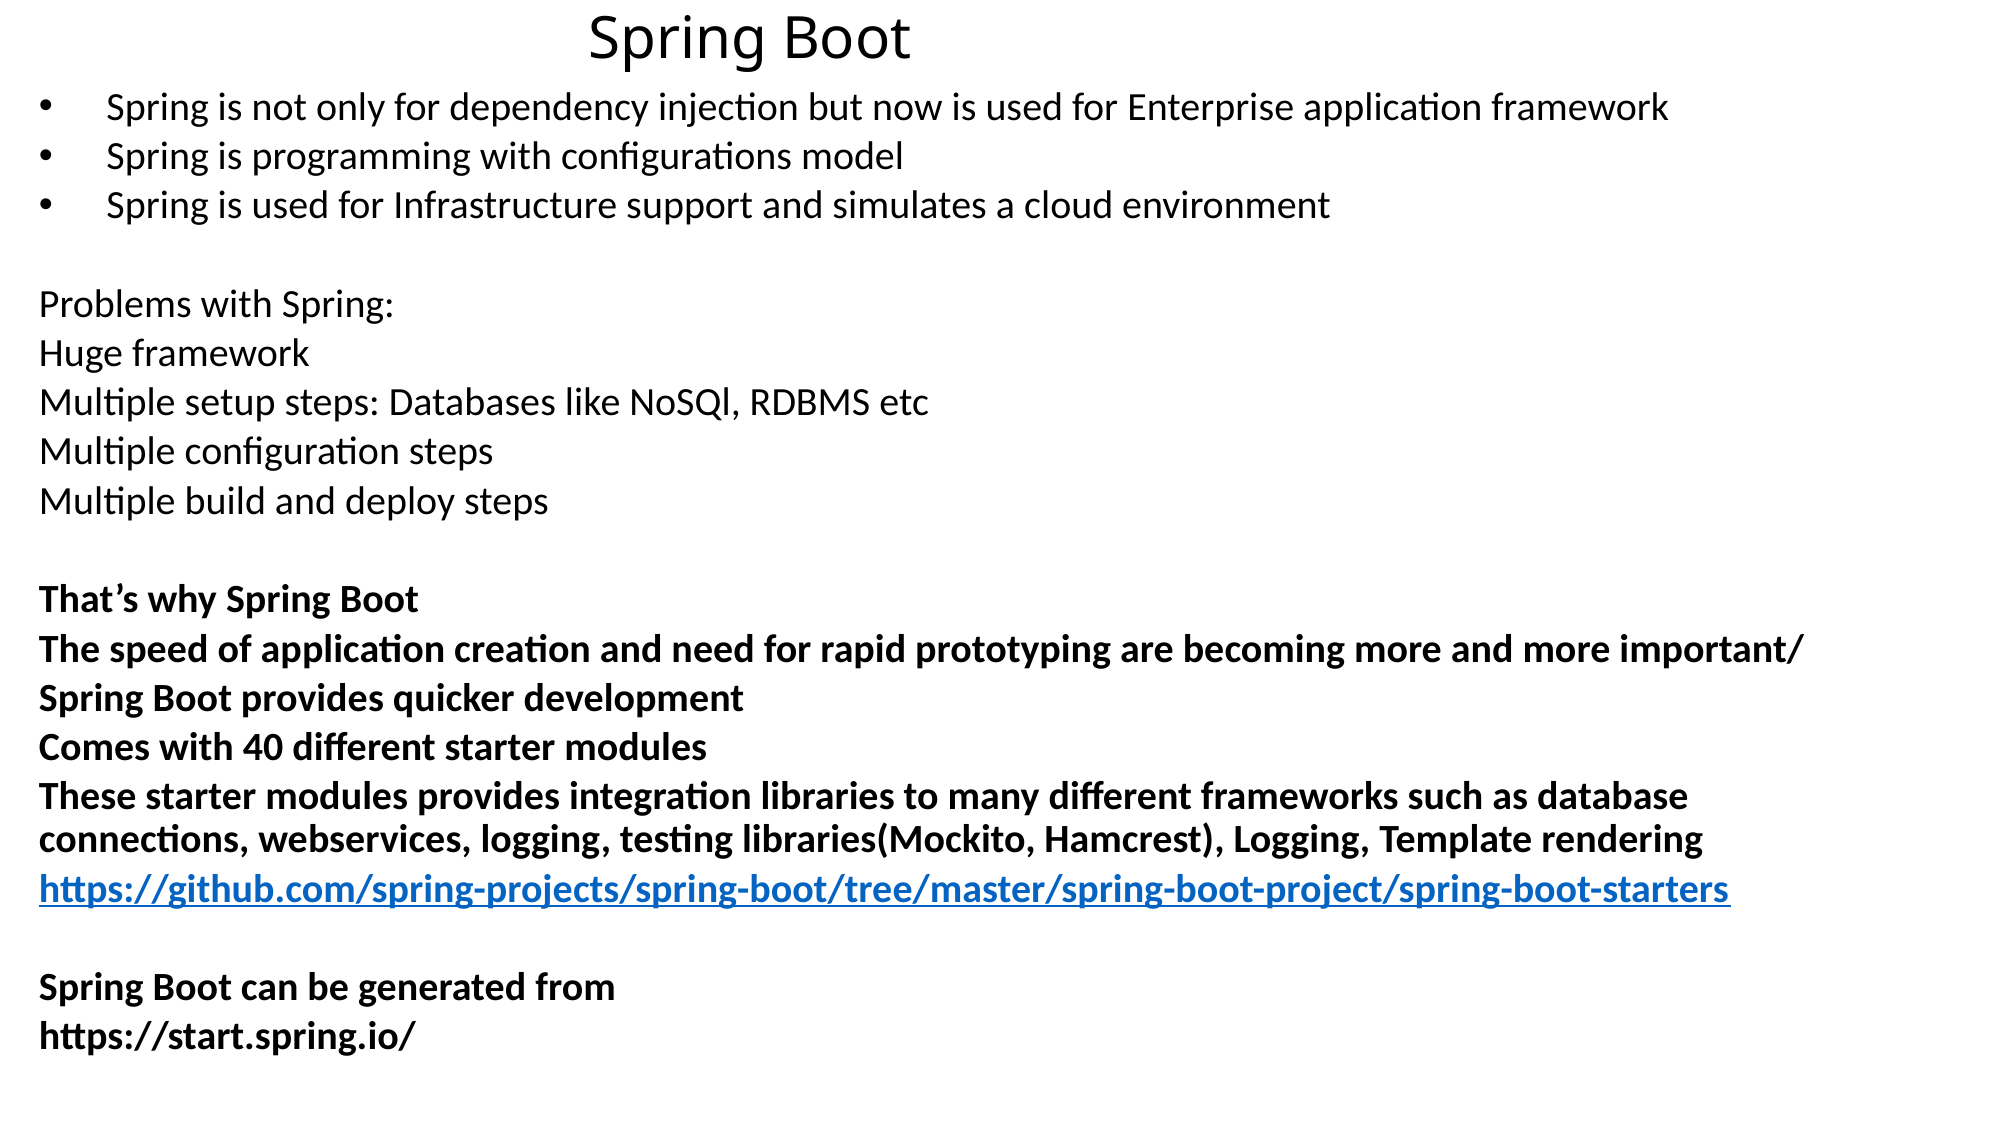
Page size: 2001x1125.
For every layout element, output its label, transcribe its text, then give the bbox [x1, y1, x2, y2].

title Spring Boot [0, 0, 1500, 79]
subtitle Spring is not only for dependency injection but now is used for Enterprise application framework Spring is programming with configurations model Spring is used for Infrastructure support and simulates a cloud environment Problems with Spring: Huge framework Multiple setup steps: Databases like NoSQl, RDBMS etc Multiple configuration steps Multiple build and deploy steps That’s why Spring Boot The speed of application creation and need for rapid prototyping are becoming more and more important/ Spring Boot provides quicker development Comes with 40 different starter modules These starter modules provides integration libraries to many different frameworks such as database connections, webservices, logging, testing libraries(Mockito, Hamcrest), Logging, Template rendering https://github.com/spring-projects/spring-boot/tree/master/spring-boot-project/spring-boot-starters Spring Boot can be generated from https://start.spring.io/ [23, 78, 1914, 1069]
